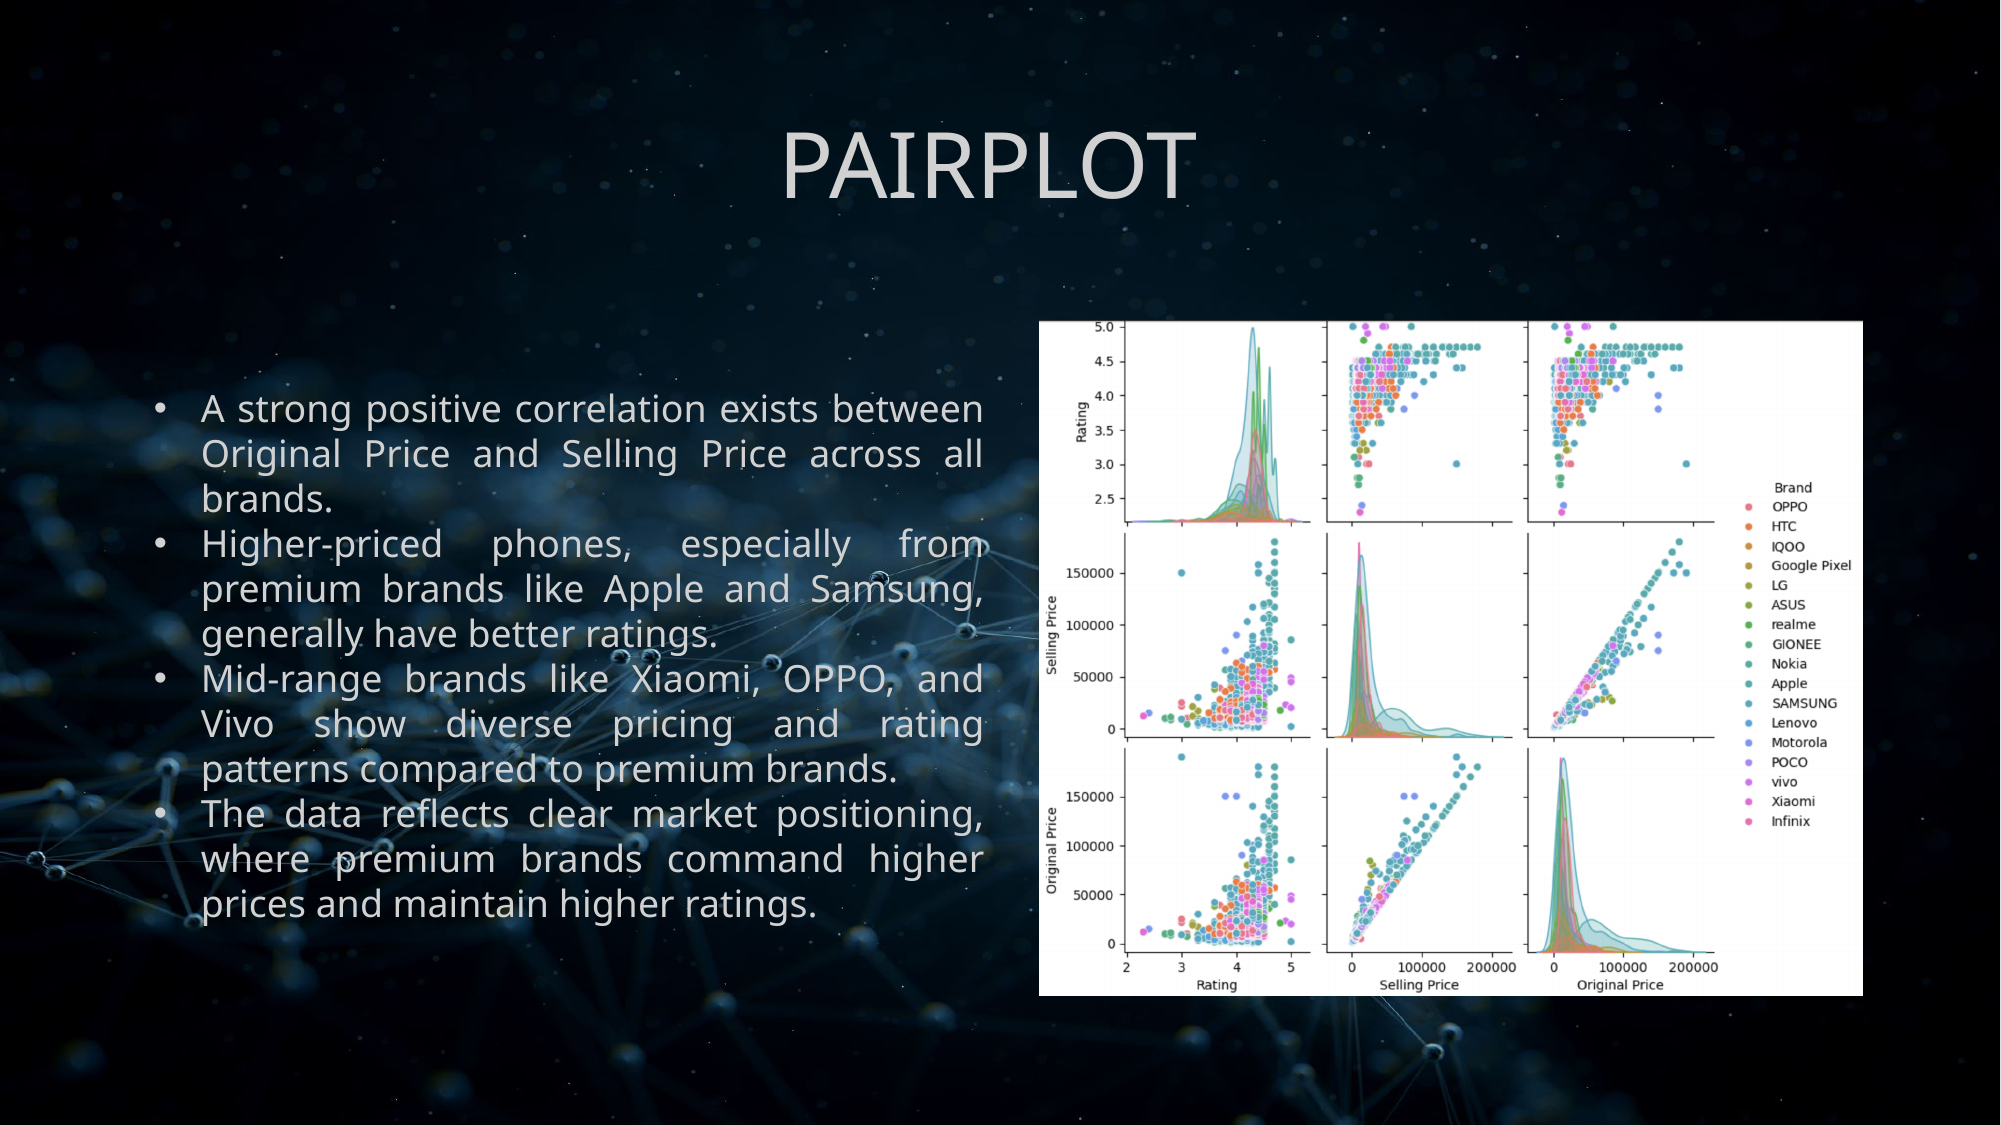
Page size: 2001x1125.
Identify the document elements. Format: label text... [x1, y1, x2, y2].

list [1038, 320, 1864, 997]
title PAIRPLOT [137, 59, 1863, 278]
picture [0, 0, 2001, 1125]
text_box A strong positive correlation exists between Original Price and Selling Price across all brands. Higher-priced phones, especially from premium brands like Apple and Samsung, generally have better ratings. Mid-range brands like Xiaomi, OPPO, and Vivo show diverse pricing and rating patterns compared to premium brands. The data reflects clear market positioning, where premium brands command higher prices and maintain higher ratings. [138, 377, 1000, 978]
